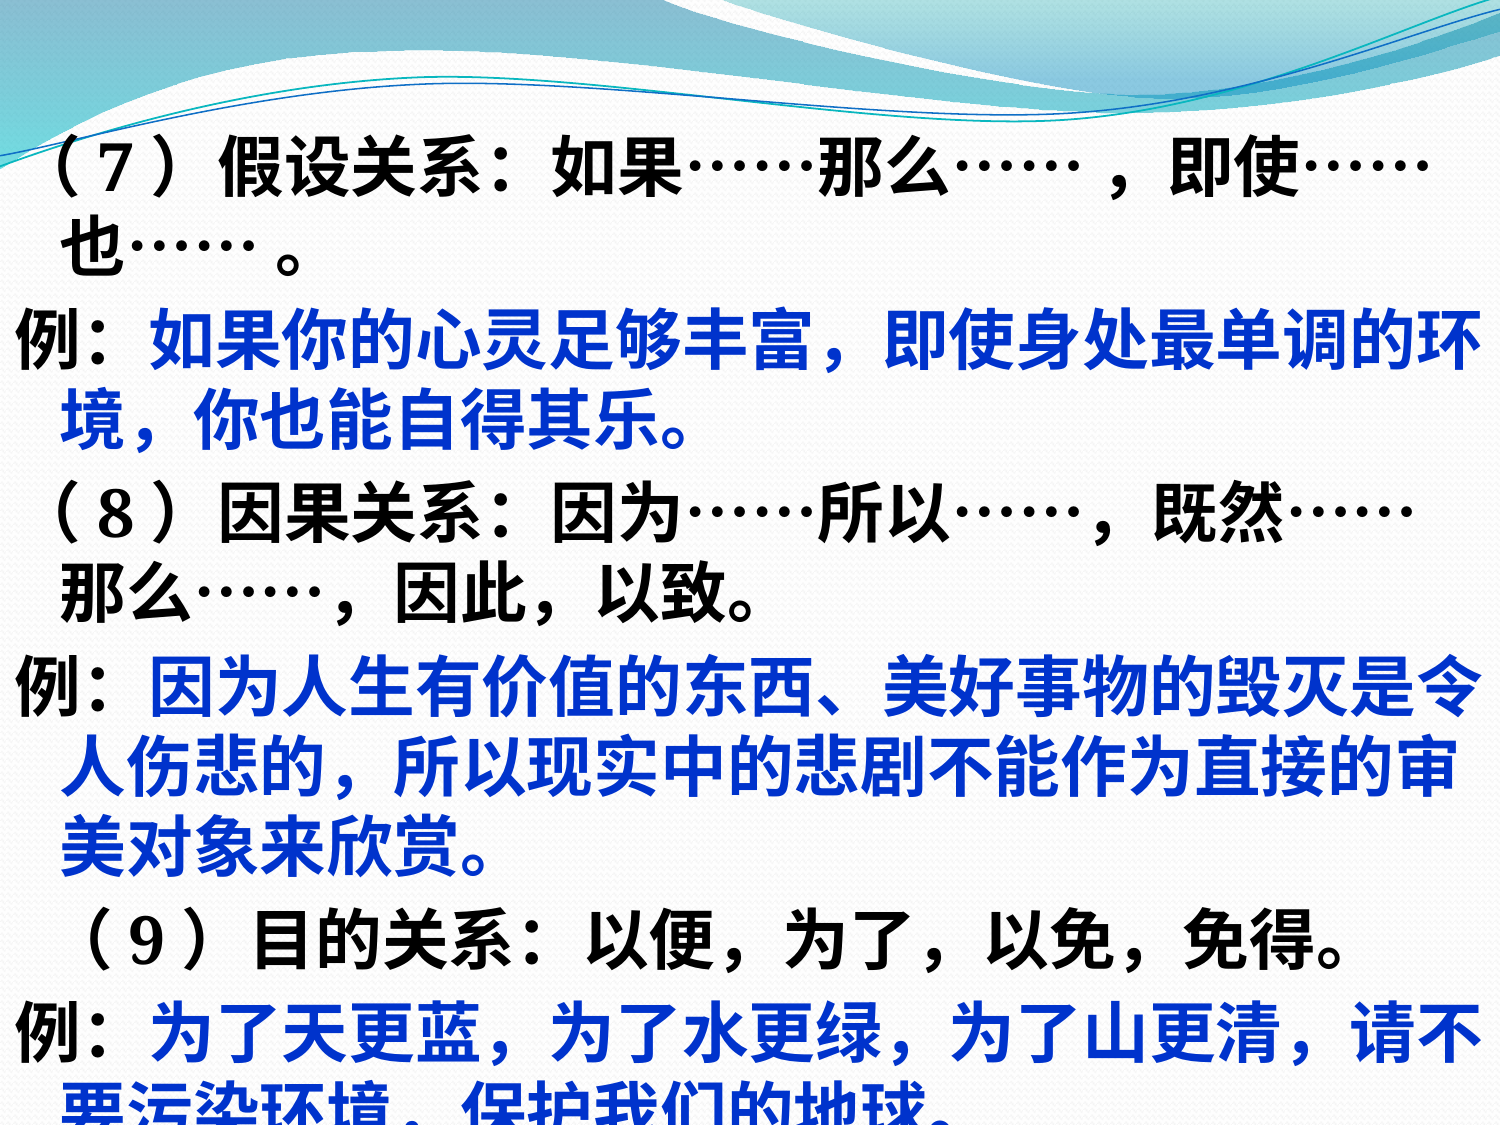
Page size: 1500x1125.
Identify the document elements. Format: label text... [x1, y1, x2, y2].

list （7）假设关系：如果……那么…… ，即使……也…… 。 例：如果你的心灵足够丰富，即使身处最单调的环境，你也能自得其乐。 （8）因果关系：因为……所以……，既然……那么……，因此，以致。 例：因为人生有价值的东西、美好事物的毁灭是令人伤悲的，所以现实中的悲剧不能作为直接的审美对象来欣赏。 （9）目的关系：以便，为了，以免，免得。 例：为了天更蓝，为了水更绿，为了山更清，请不要污染环境，保护我们的地球。 [0, 117, 1500, 1079]
